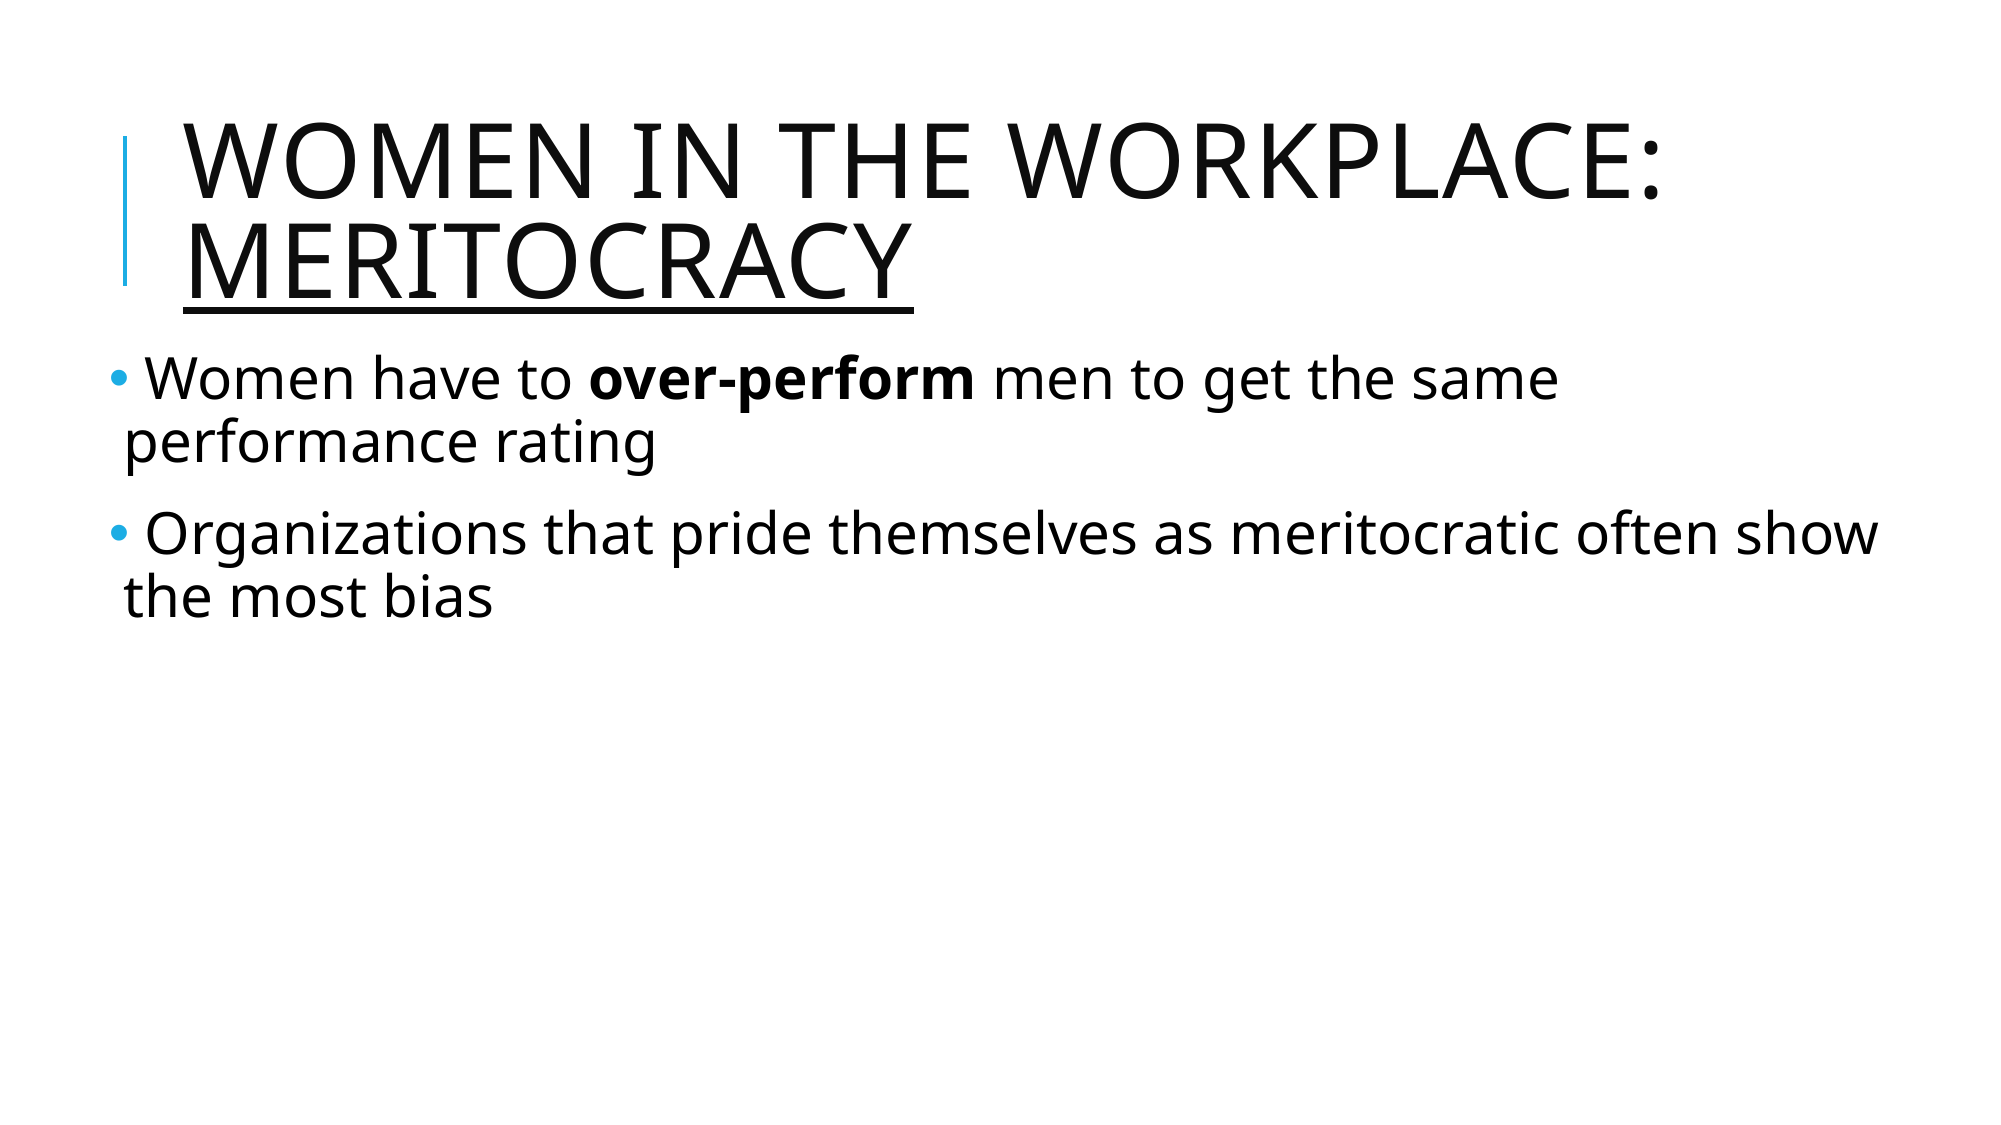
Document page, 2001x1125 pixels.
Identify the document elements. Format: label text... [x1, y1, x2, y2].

title Women In The Workplace: Meritocracy [168, 96, 1763, 341]
list Women have to over-perform men to get the same performance rating Organizations that pride themselves as meritocratic often show the most bias [101, 341, 1934, 1002]
